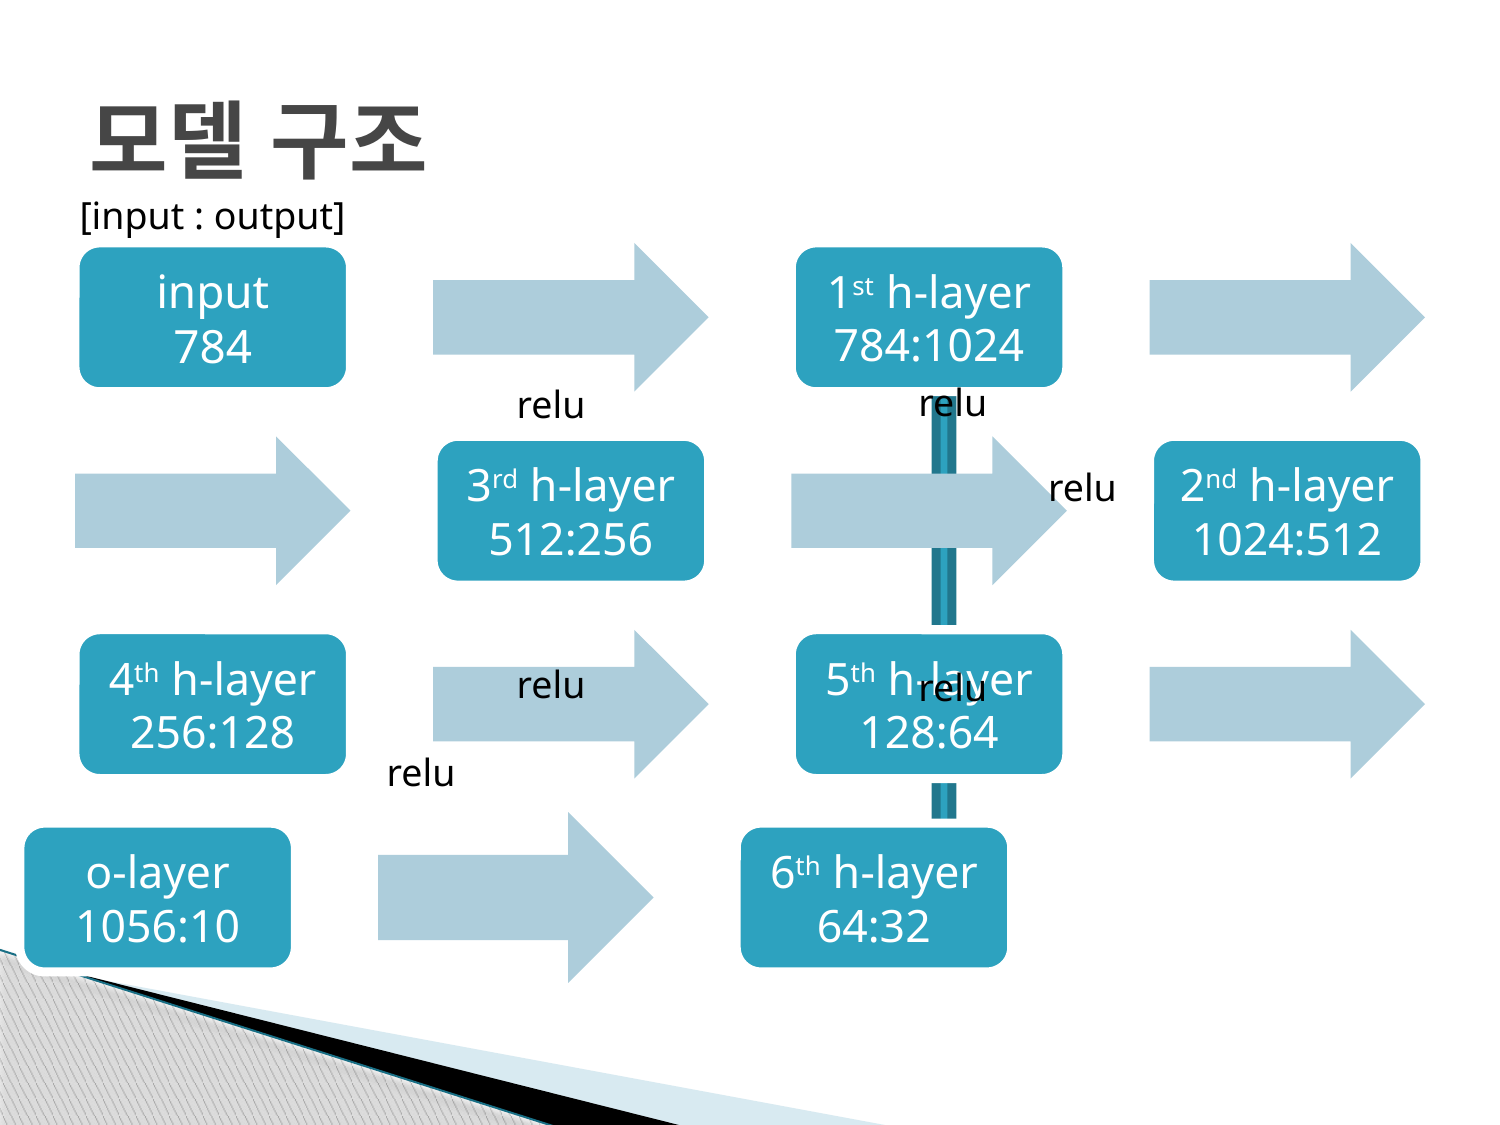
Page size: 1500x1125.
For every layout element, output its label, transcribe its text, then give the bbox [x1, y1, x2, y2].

title 모델 구조 [75, 45, 1425, 233]
text_box [input : output] [64, 184, 408, 245]
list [74, 242, 1426, 986]
